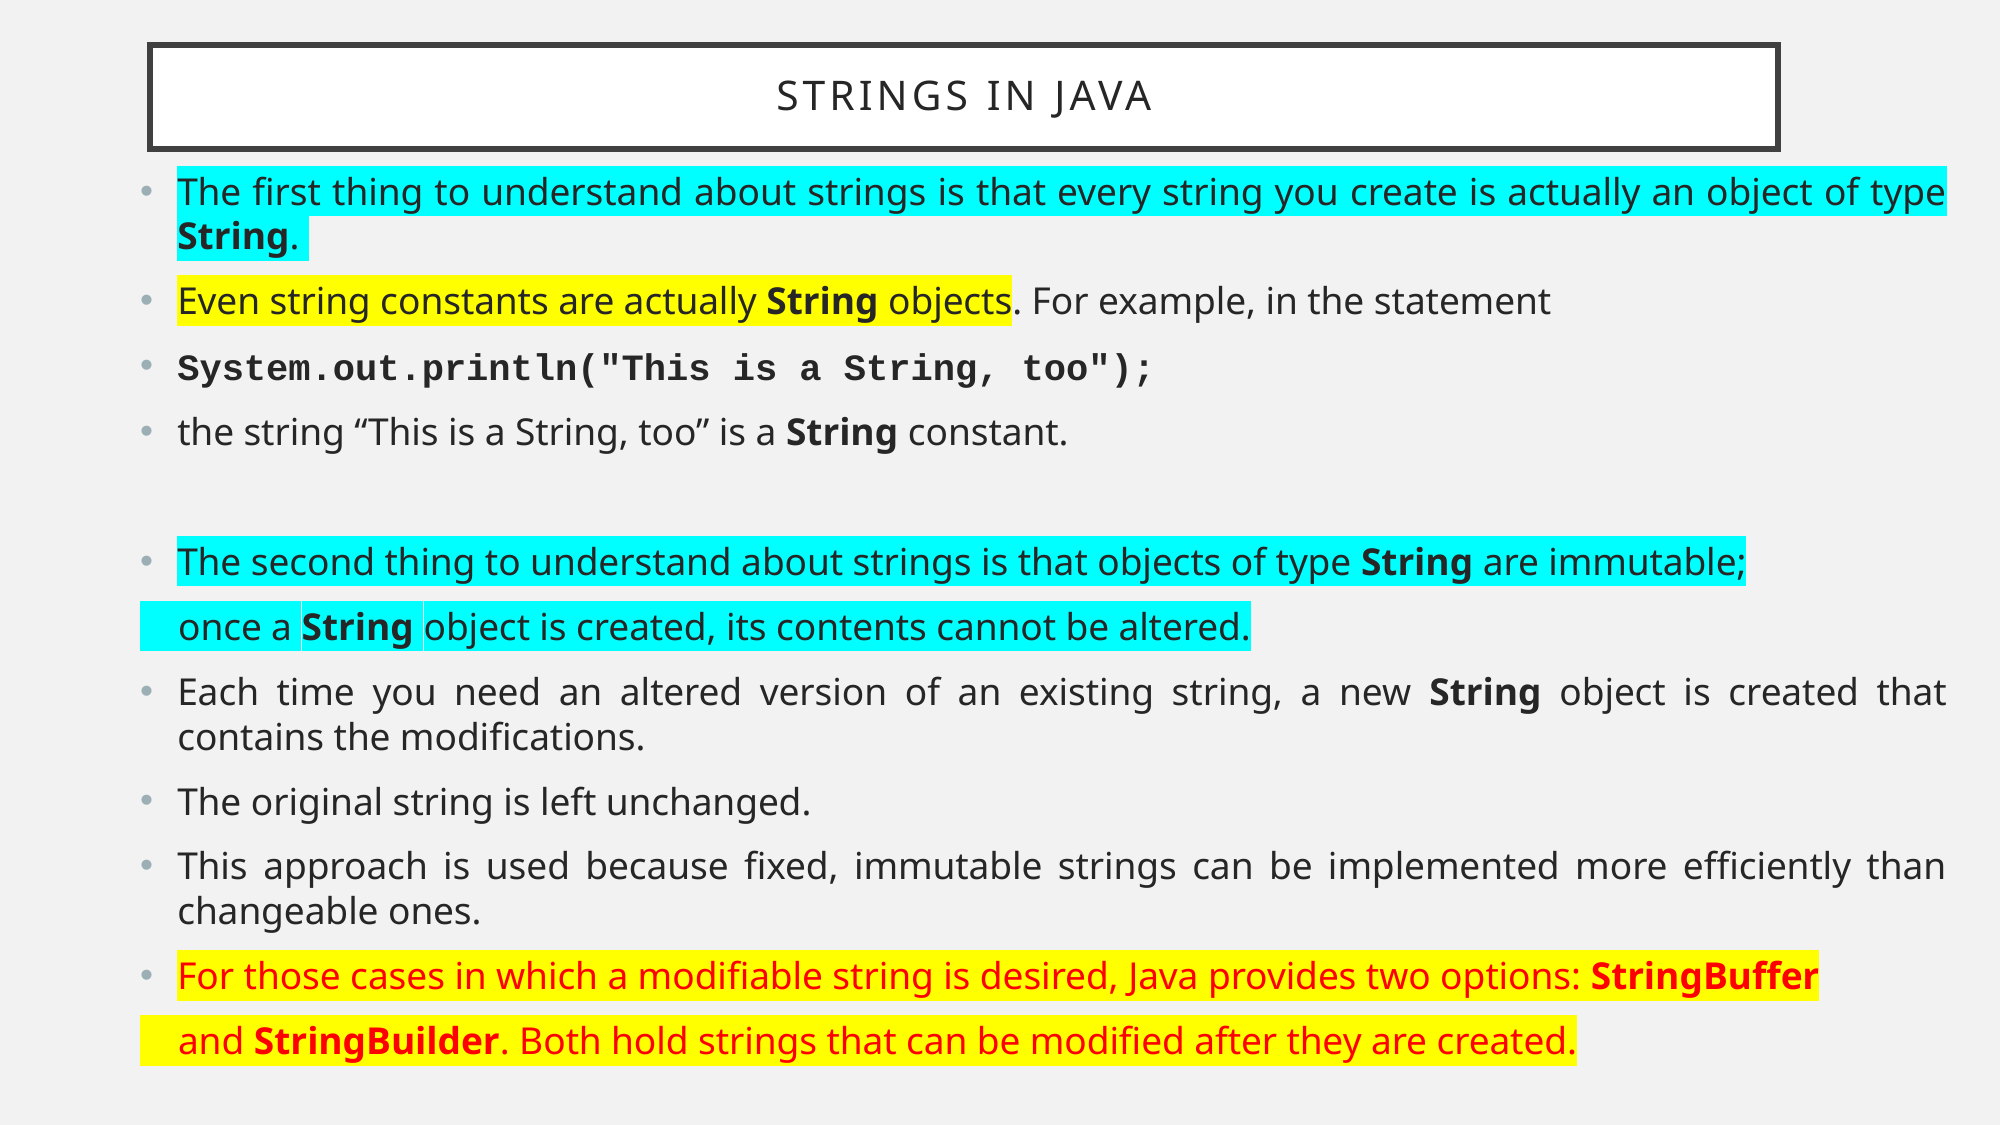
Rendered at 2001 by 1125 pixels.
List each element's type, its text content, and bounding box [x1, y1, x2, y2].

list The first thing to understand about strings is that every string you create is actually an object of type String. Even string constants are actually String objects. For example, in the statement System.out.println("This is a String, too"); the string “This is a String, too” is a String constant. The second thing to understand about strings is that objects of type String are immutable; once a String object is created, its contents cannot be altered. Each time you need an altered version of an existing string, a new String object is created that contains the modifications. The original string is left unchanged. This approach is used because fixed, immutable strings can be implemented more efficiently than changeable ones. For those cases in which a modifiable string is desired, Java provides two options: StringBuffer and StringBuilder. Both hold strings that can be modified after they are created. [125, 160, 1962, 1080]
title STRINGS IN JAVA [147, 42, 1781, 152]
